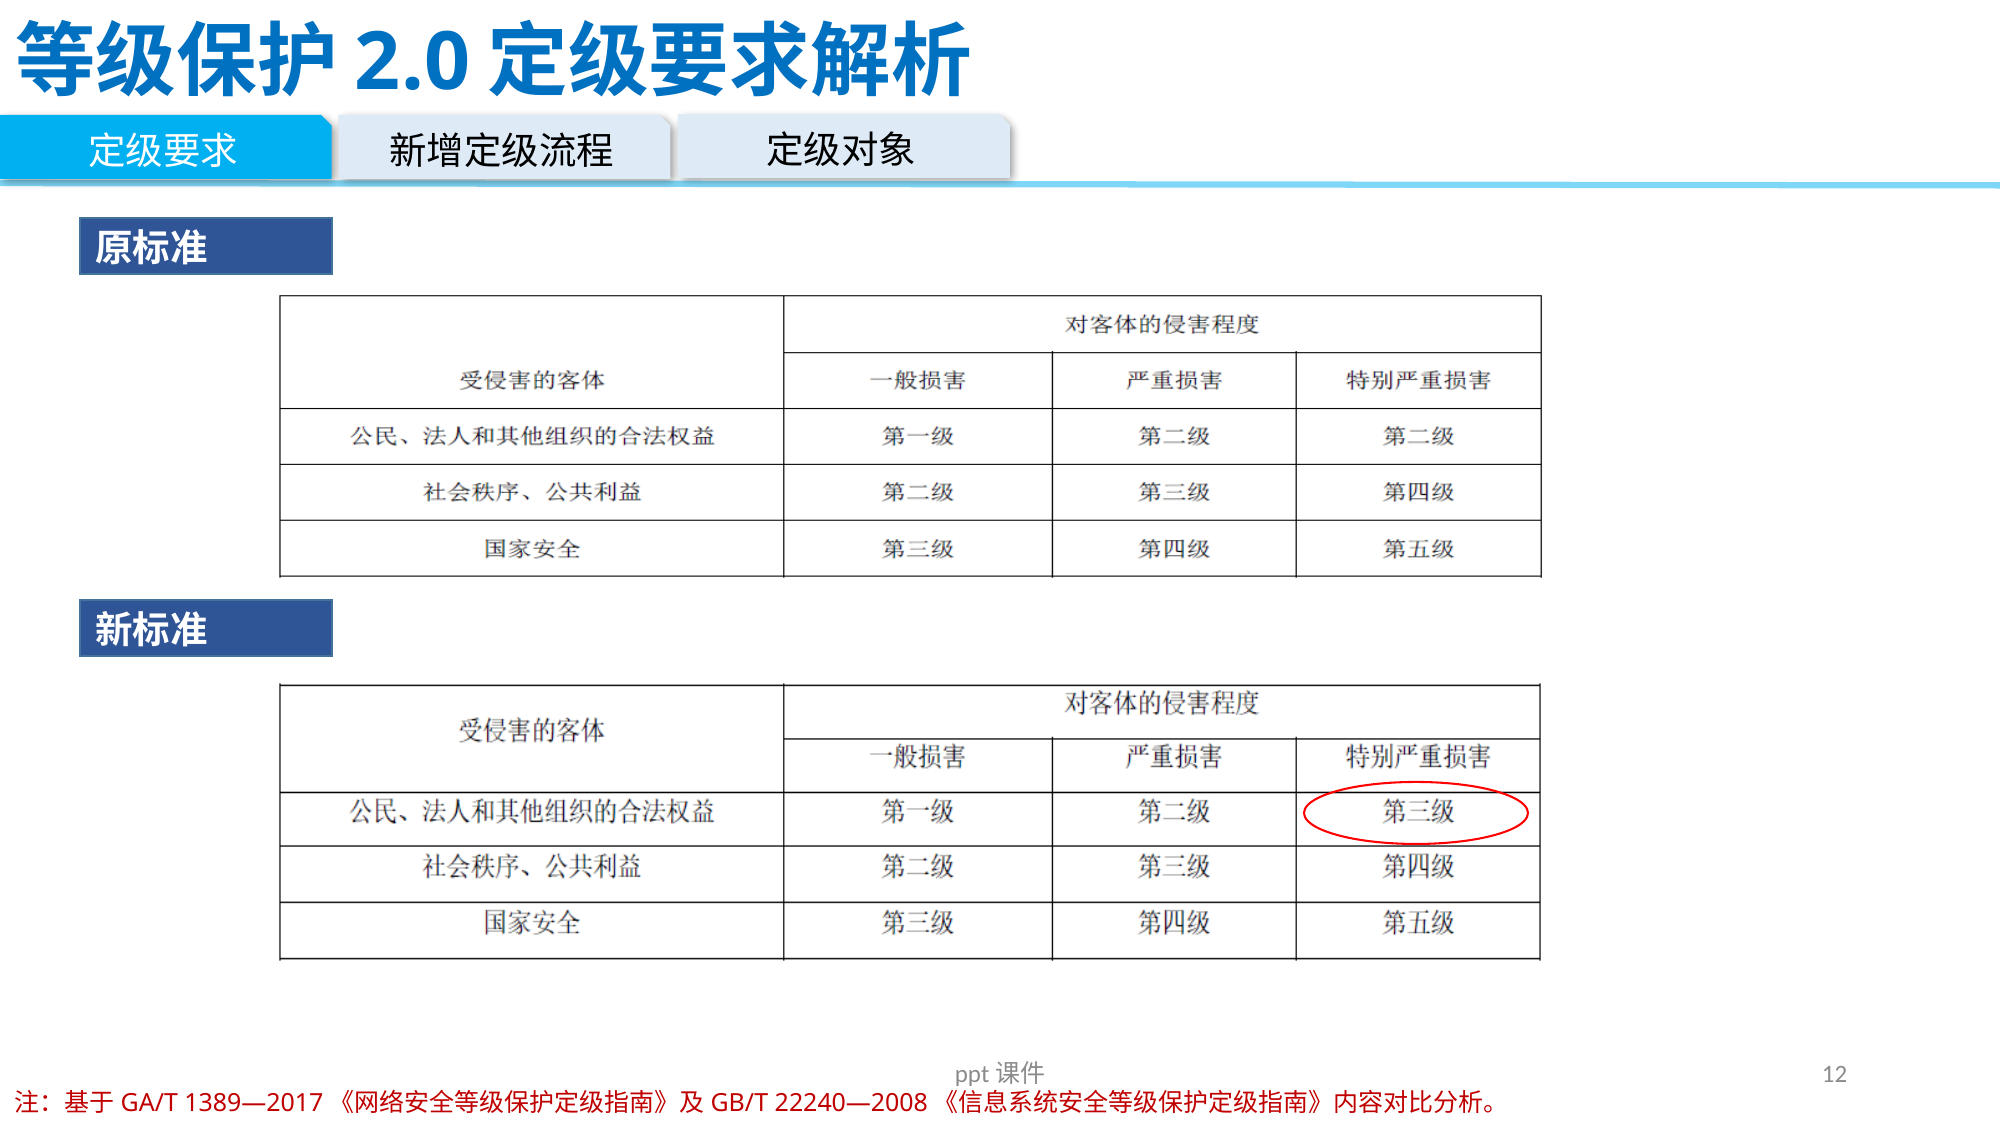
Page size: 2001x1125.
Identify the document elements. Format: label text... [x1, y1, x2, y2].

text_box 定级对象 [676, 113, 1011, 180]
text_box 定级要求 [0, 114, 333, 180]
footer ppt课件 [662, 1042, 1338, 1103]
title 等级保护2.0定级要求解析 [0, 1, 1292, 114]
picture [272, 678, 1547, 965]
picture [272, 292, 1547, 581]
slide_number 12 [1412, 1042, 1863, 1103]
text_box 新增定级流程 [337, 113, 672, 180]
text_box 原标准 [79, 217, 333, 275]
text_box 新标准 [79, 599, 333, 657]
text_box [0, 182, 2000, 186]
text_box 注：基于GA/T 1389—2017《网络安全等级保护定级指南》及GB/T 22240—2008《信息系统安全等级保护定级指南》内容对比分析。 [0, 1079, 1800, 1125]
